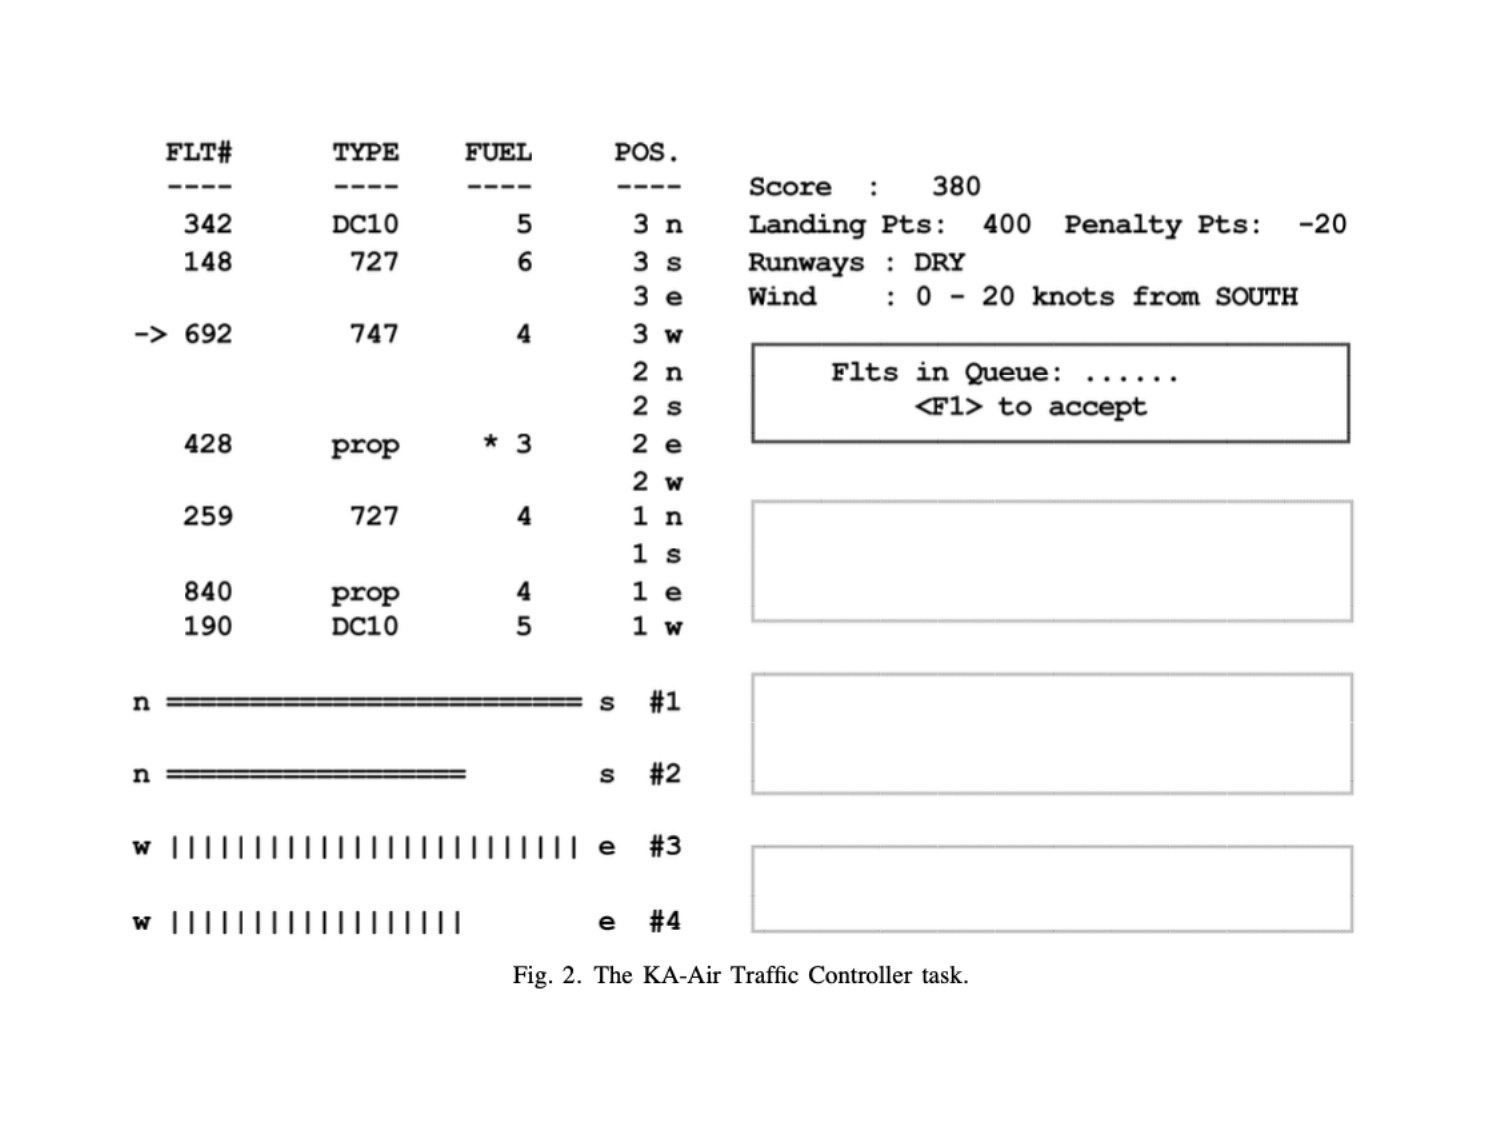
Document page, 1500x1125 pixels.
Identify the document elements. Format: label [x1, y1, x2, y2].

picture [112, 111, 1388, 1014]
